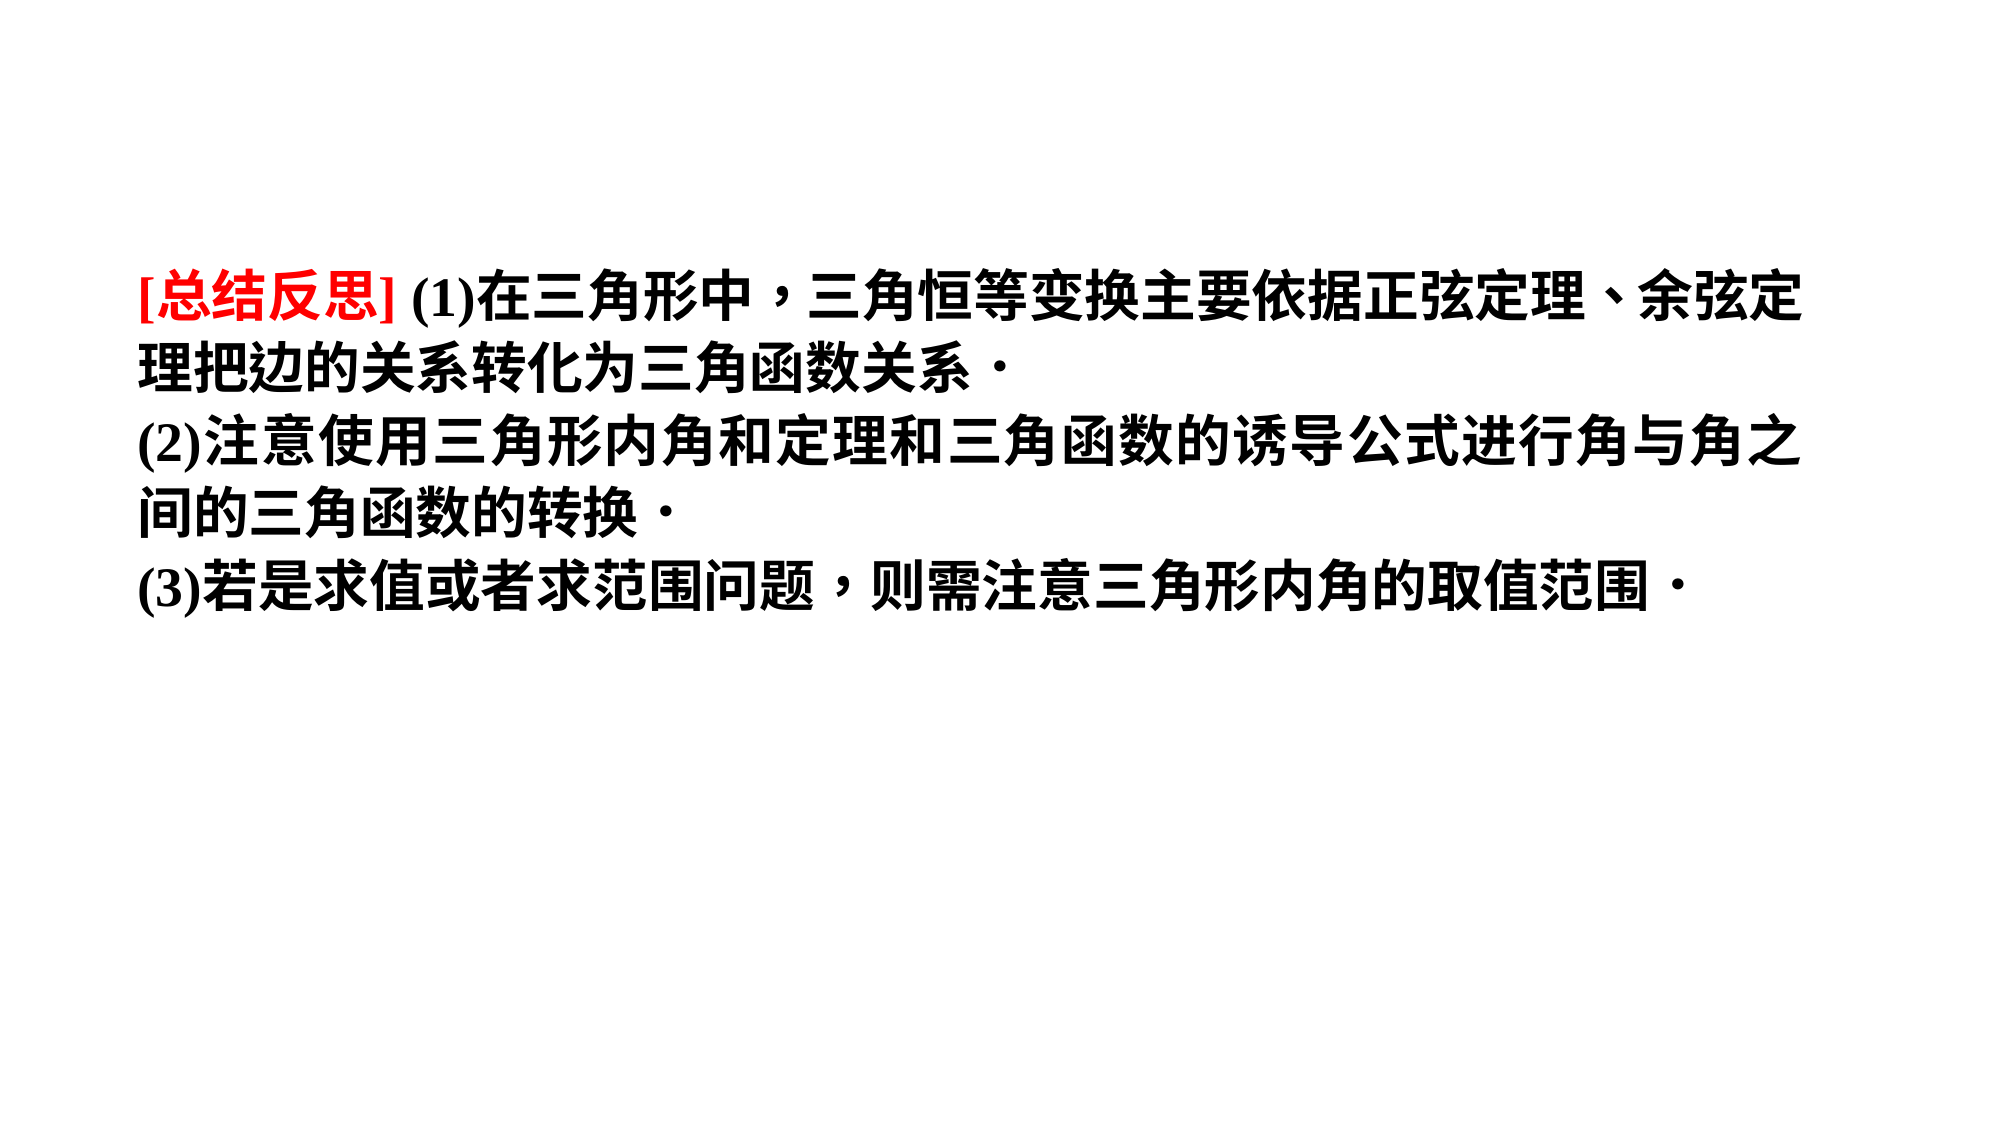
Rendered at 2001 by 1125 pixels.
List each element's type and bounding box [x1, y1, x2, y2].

text_box [137, 259, 1809, 654]
